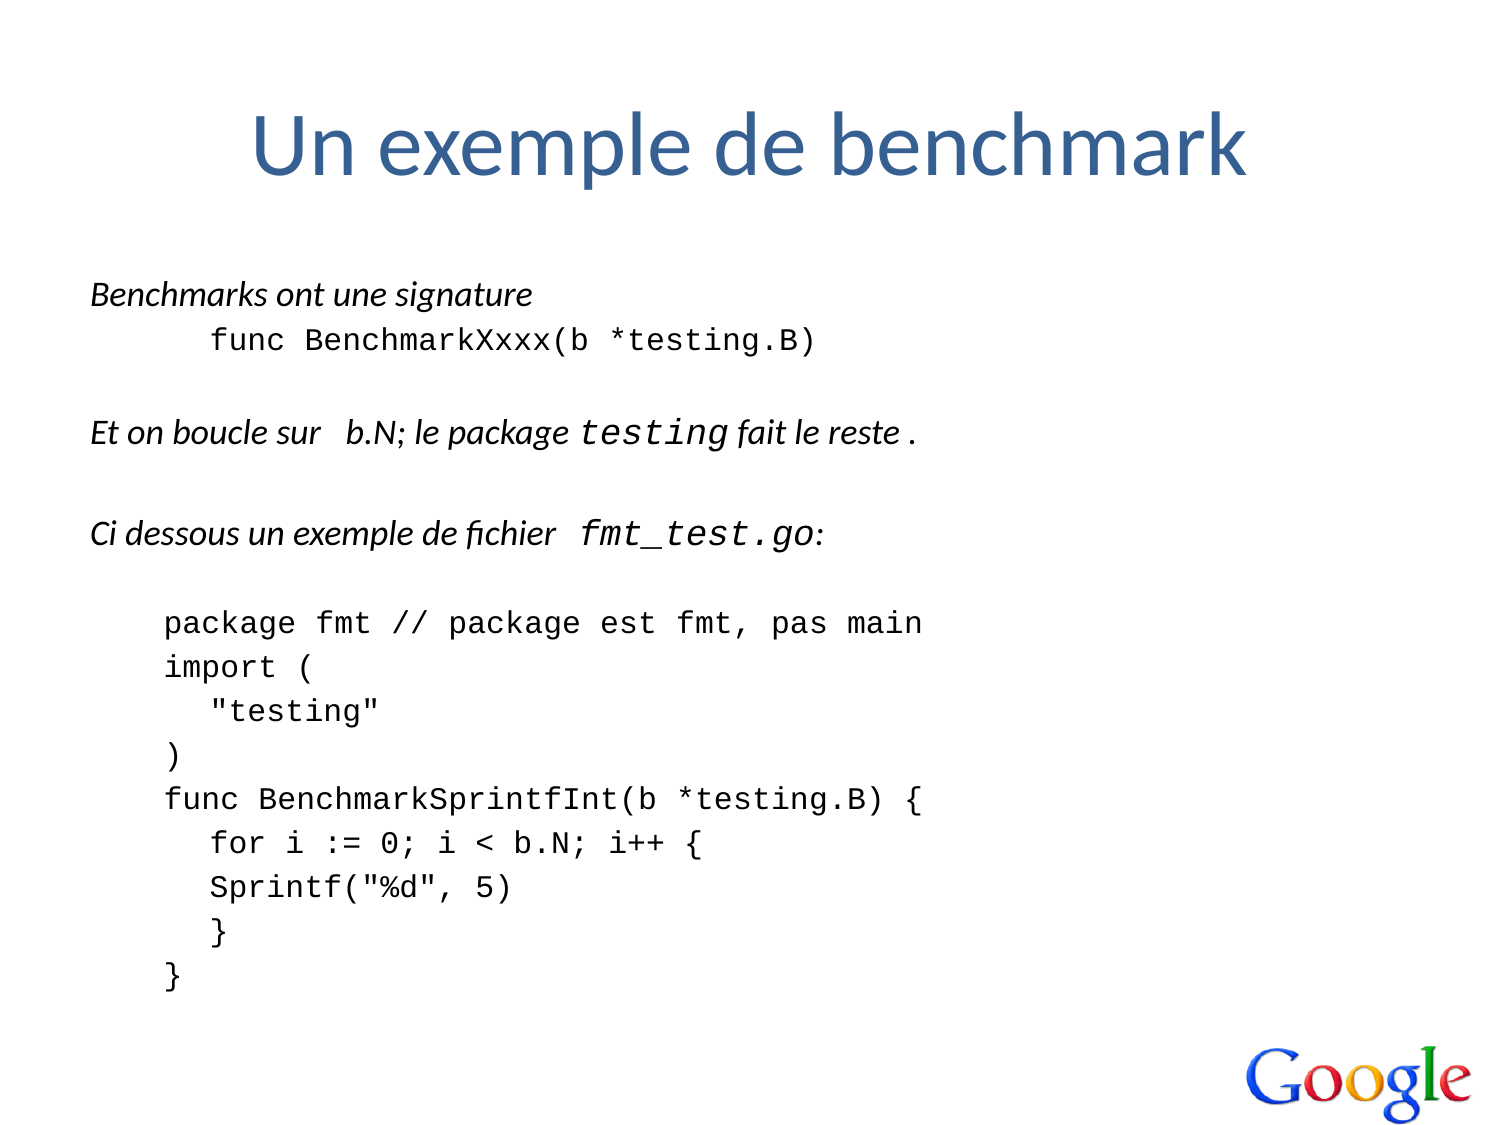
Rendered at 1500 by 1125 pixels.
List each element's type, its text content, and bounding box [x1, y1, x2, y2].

list Benchmarks ont une signature func BenchmarkXxxx(b *testing.B) Et on boucle sur b.N; le package testing fait le reste . Ci dessous un exemple de fichier fmt_test.go: package fmt // package est fmt, pas main import ( "testing" ) func BenchmarkSprintfInt(b *testing.B) { for i := 0; i < b.N; i++ { Sprintf("%d", 5) } } [75, 262, 1425, 1005]
title Un exemple de benchmark [75, 45, 1425, 233]
picture [1246, 1046, 1473, 1125]
